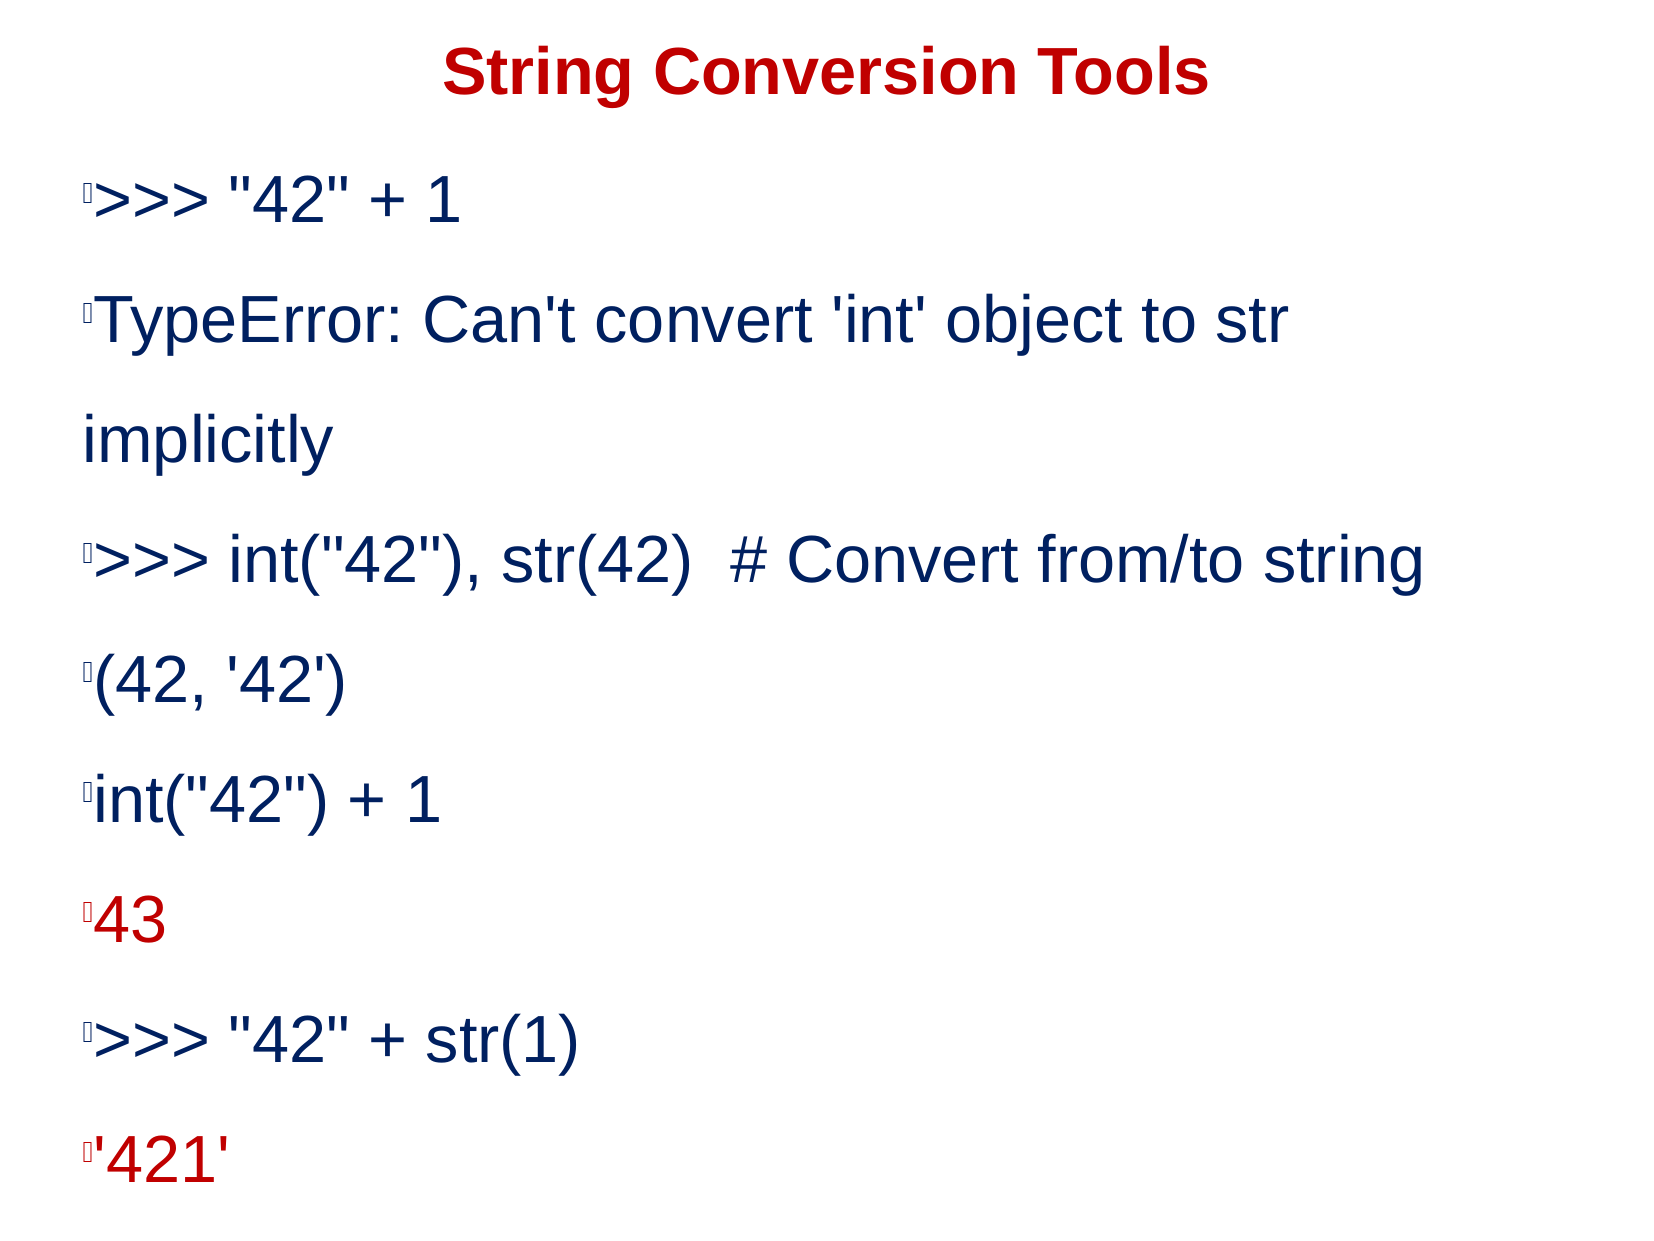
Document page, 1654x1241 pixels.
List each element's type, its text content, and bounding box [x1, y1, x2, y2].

text_box String Conversion Tools [82, 0, 1571, 148]
text_box >>> "42" + 1 TypeError: Can't convert 'int' object to str implicitly >>> int("42"), str(42) # Convert from/to string (42, '42') int("42") + 1 43 >>> "42" + str(1) '421' [82, 116, 1495, 1113]
